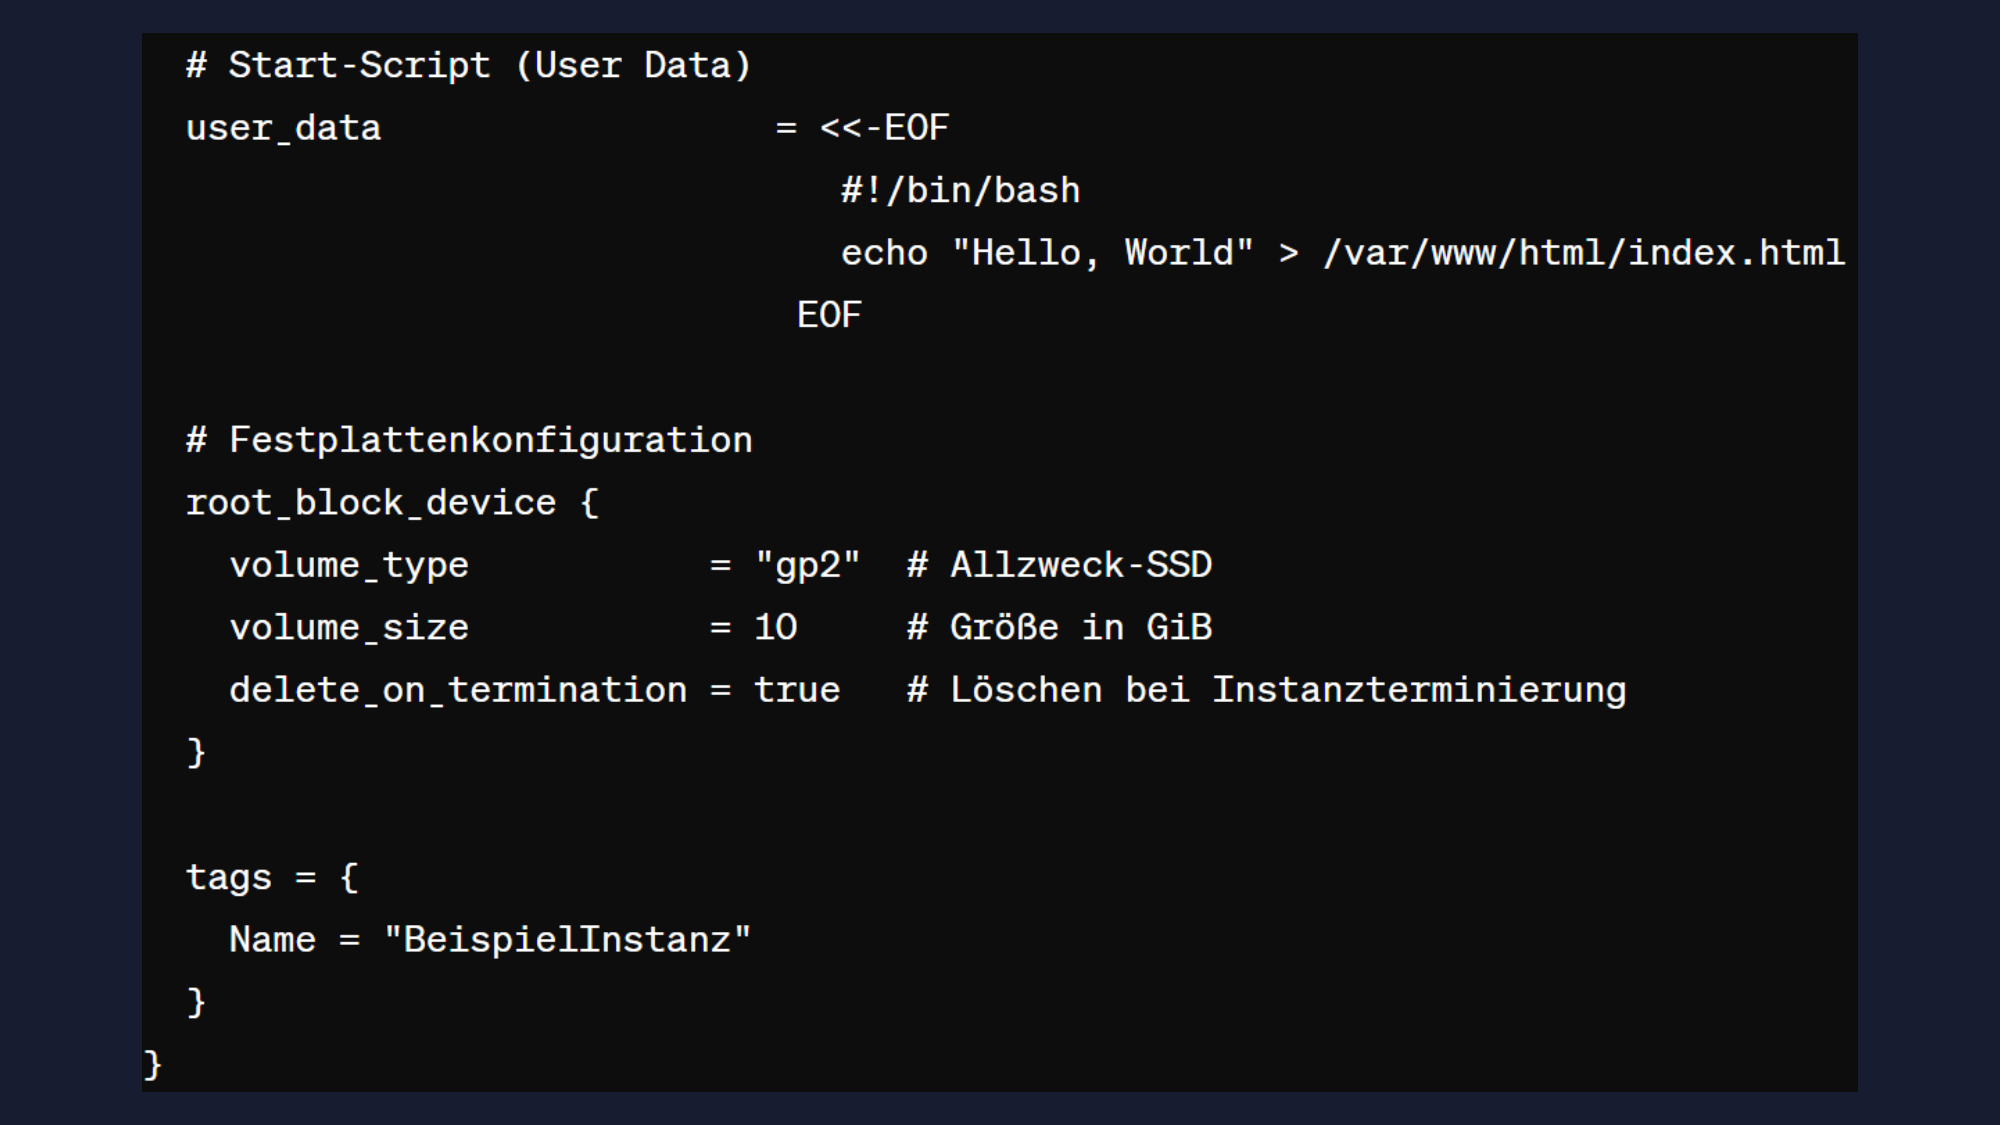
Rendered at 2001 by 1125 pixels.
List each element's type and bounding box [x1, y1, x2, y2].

picture [142, 33, 1858, 1092]
